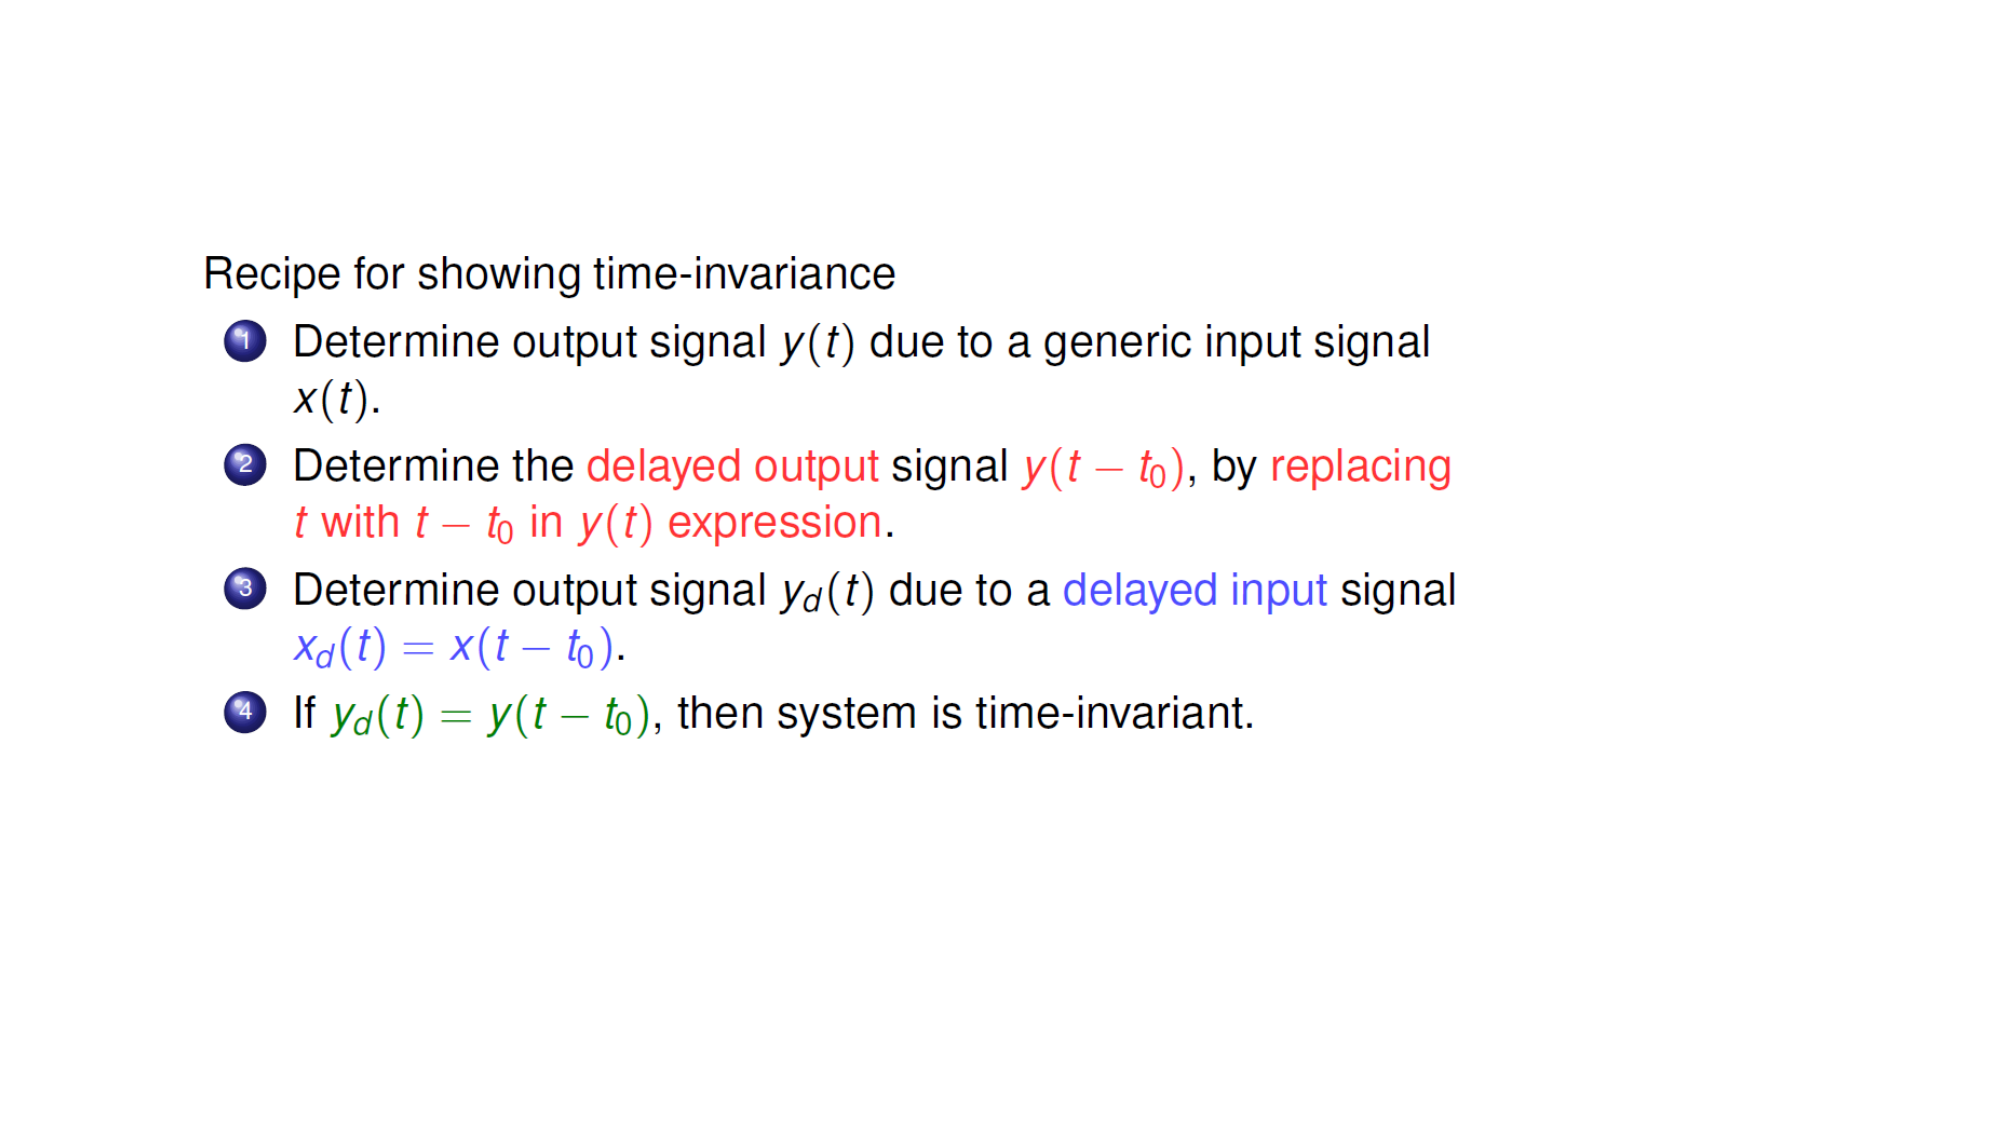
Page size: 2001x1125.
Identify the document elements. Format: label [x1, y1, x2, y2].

picture [132, 187, 1525, 839]
